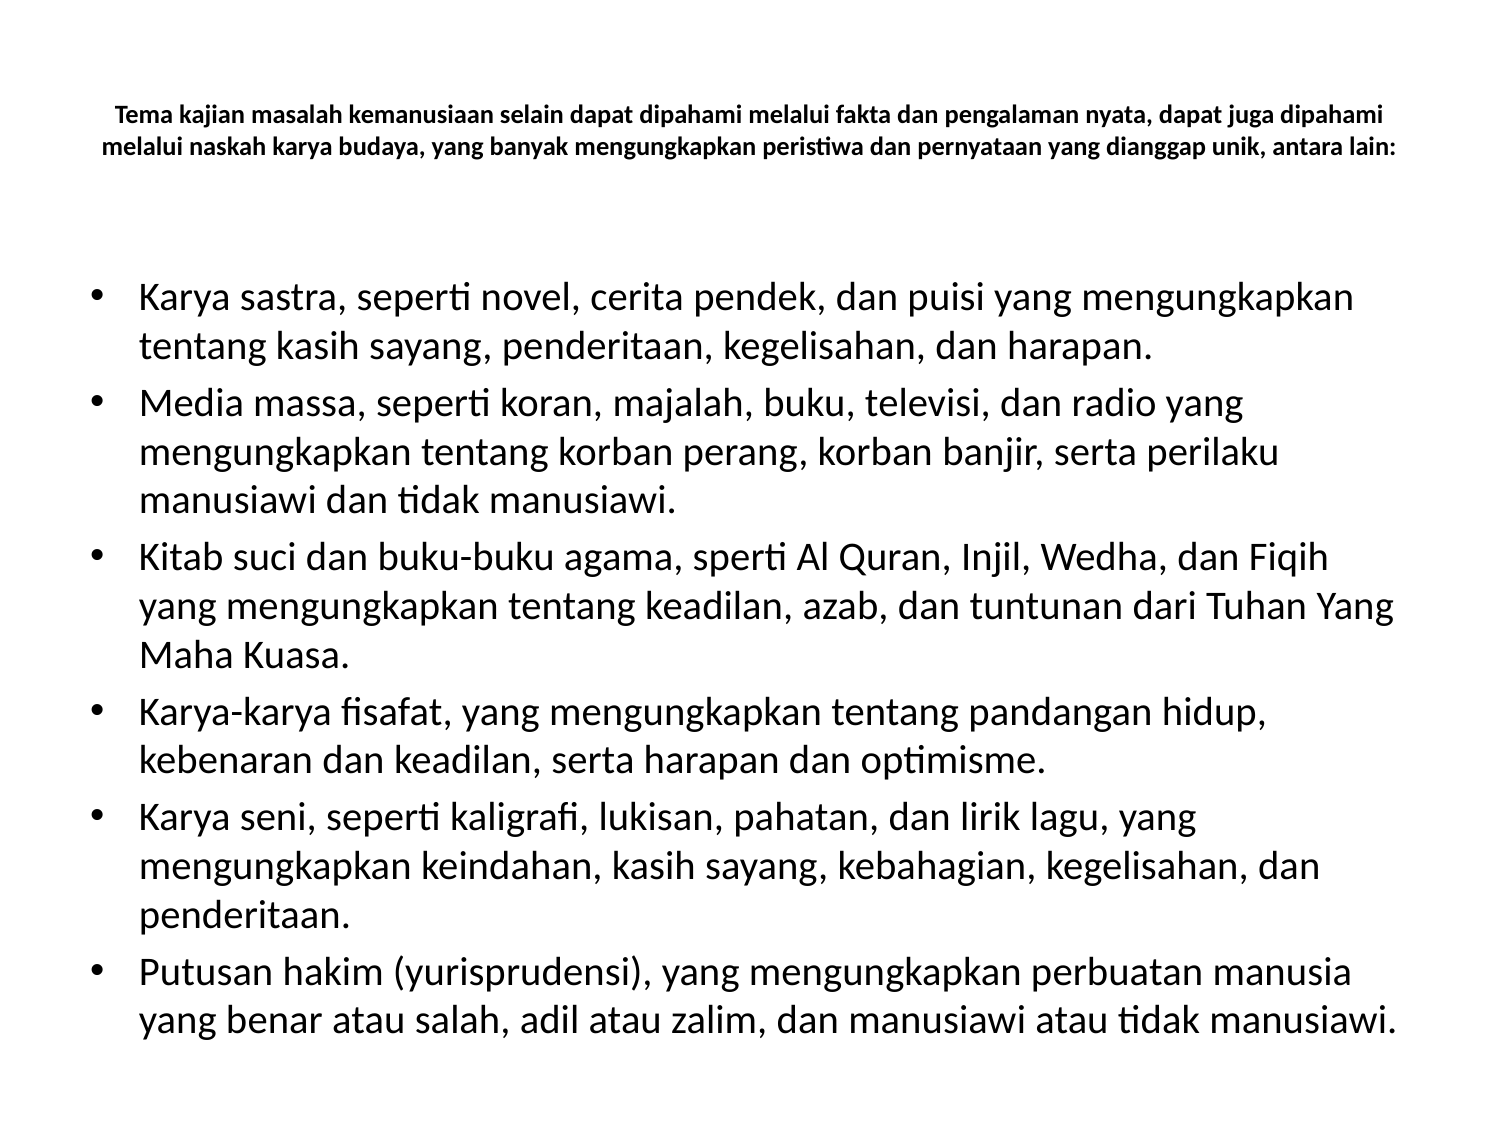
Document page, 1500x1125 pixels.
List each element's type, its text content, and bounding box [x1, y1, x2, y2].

title Tema kajian masalah kemanusiaan selain dapat dipahami melalui fakta dan pengalaman nyata, dapat juga dipahami melalui naskah karya budaya, yang banyak mengungkapkan peristiwa dan pernyataan yang dianggap unik, antara lain: [75, 45, 1425, 233]
list Karya sastra, seperti novel, cerita pendek, dan puisi yang mengungkapkan tentang kasih sayang, penderitaan, kegelisahan, dan harapan. Media massa, seperti koran, majalah, buku, televisi, dan radio yang mengungkapkan tentang korban perang, korban banjir, serta perilaku manusiawi dan tidak manusiawi. Kitab suci dan buku-buku agama, sperti Al Quran, Injil, Wedha, dan Fiqih yang mengungkapkan tentang keadilan, azab, dan tuntunan dari Tuhan Yang Maha Kuasa. Karya-karya fisafat, yang mengungkapkan tentang pandangan hidup, kebenaran dan keadilan, serta harapan dan optimisme. Karya seni, seperti kaligrafi, lukisan, pahatan, dan lirik lagu, yang mengungkapkan keindahan, kasih sayang, kebahagian, kegelisahan, dan penderitaan. Putusan hakim (yurisprudensi), yang mengungkapkan perbuatan manusia yang benar atau salah, adil atau zalim, dan manusiawi atau tidak manusiawi. [75, 262, 1425, 1100]
